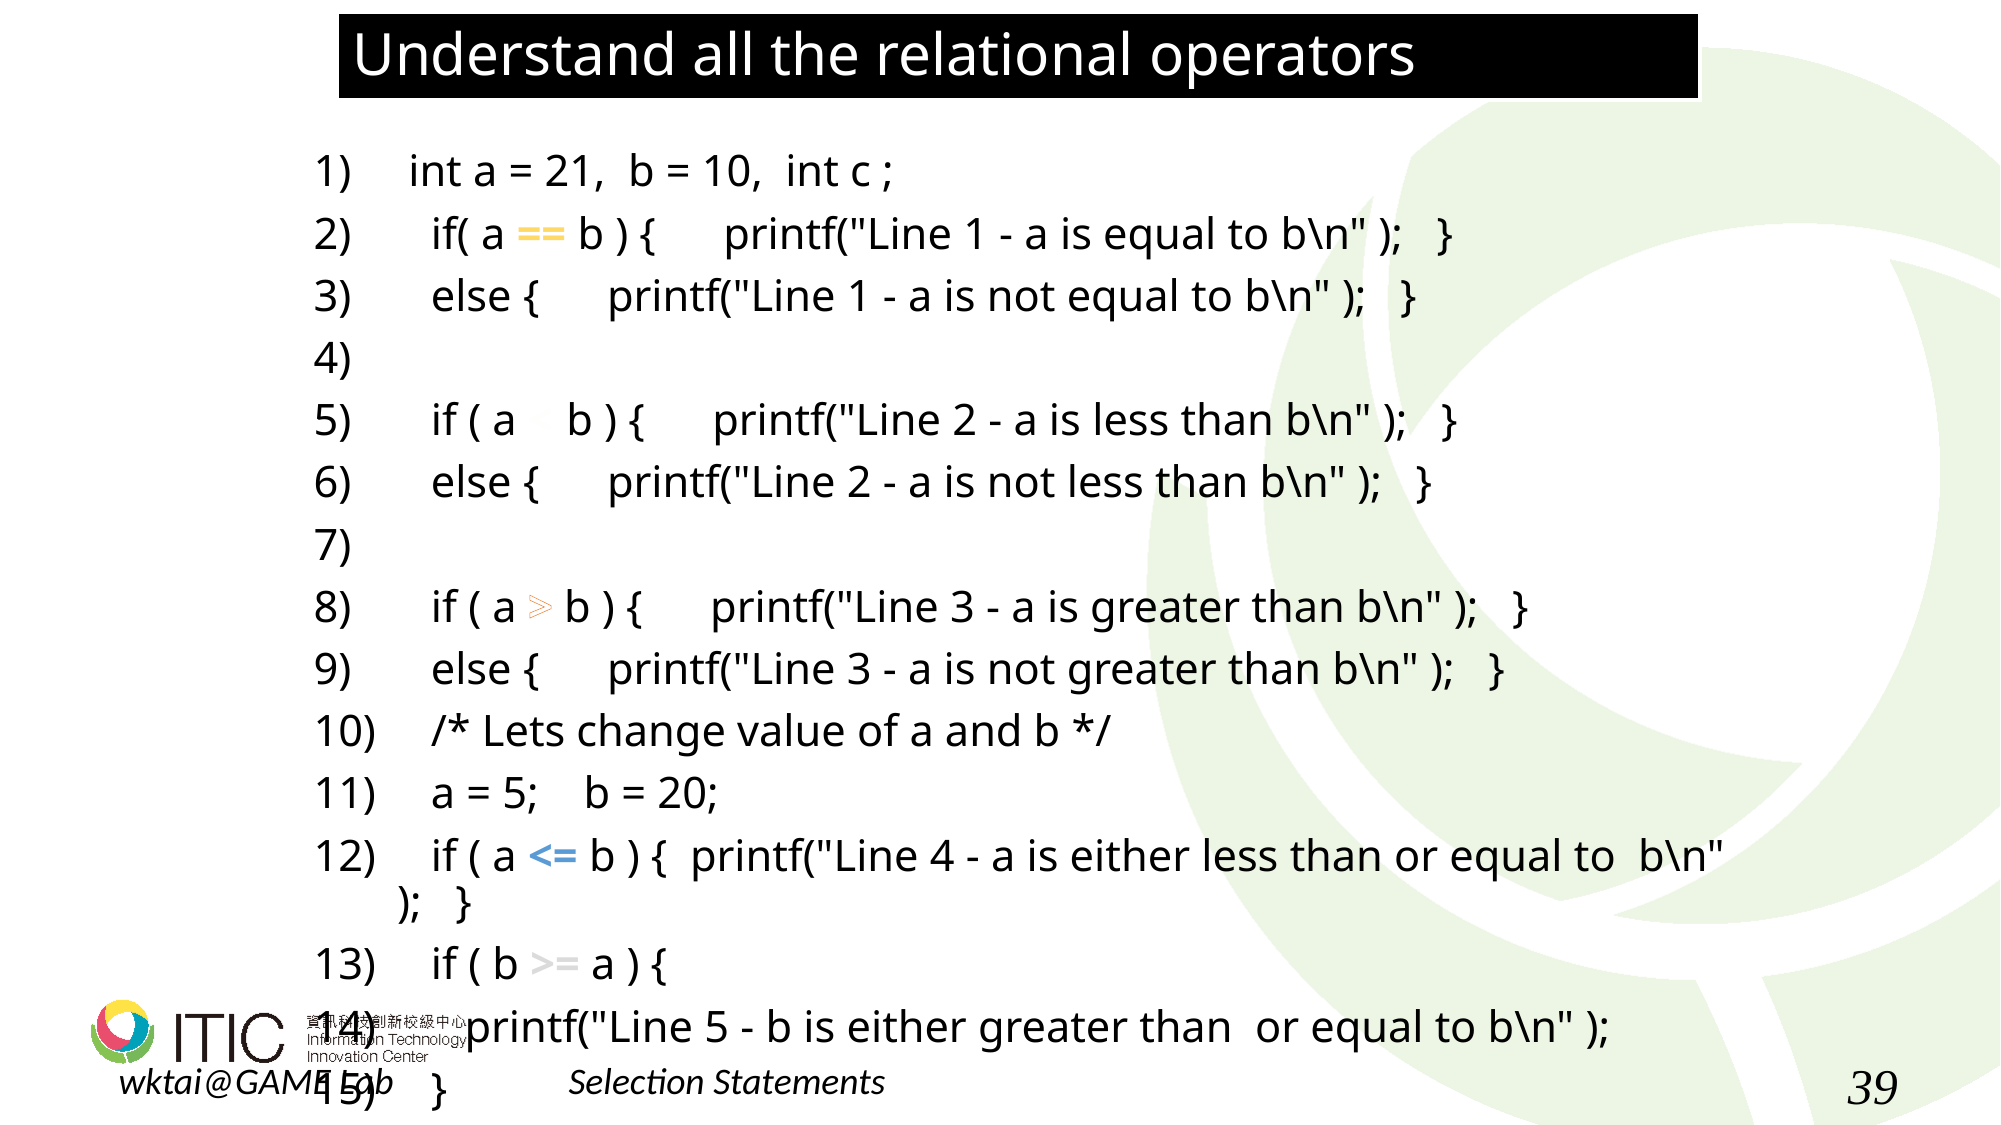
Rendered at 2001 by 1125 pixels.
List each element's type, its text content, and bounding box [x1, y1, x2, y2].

list int a = 21, b = 10, int c ; if( a == b ) { printf("Line 1 - a is equal to b\n" ); } else { printf("Line 1 - a is not equal to b\n" ); } if ( a < b ) { printf("Line 2 - a is less than b\n" ); } else { printf("Line 2 - a is not less than b\n" ); } if ( a > b ) { printf("Line 3 - a is greater than b\n" ); } else { printf("Line 3 - a is not greater than b\n" ); } /* Lets change value of a and b */ a = 5; b = 20; if ( a <= b ) { printf("Line 4 - a is either less than or equal to b\n" ); } if ( b >= a ) { printf("Line 5 - b is either greater than or equal to b\n" ); } [287, 12, 1750, 1125]
picture [0, 0, 2001, 1125]
